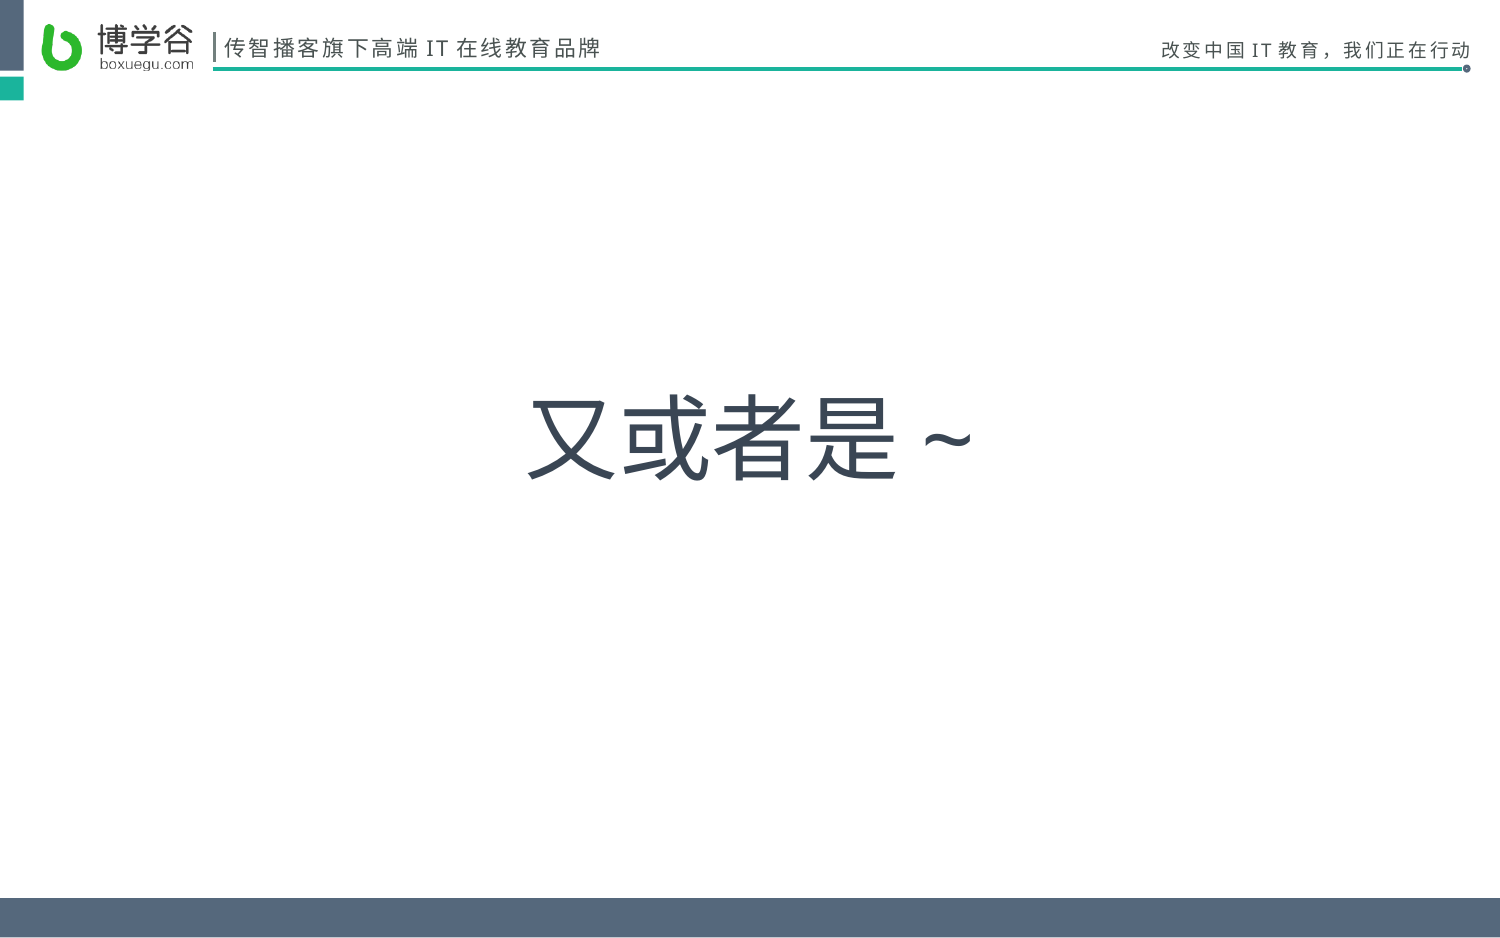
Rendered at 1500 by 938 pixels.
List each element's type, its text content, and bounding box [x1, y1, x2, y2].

picture [41, 23, 193, 71]
title 又或者是~ [85, 324, 1415, 561]
